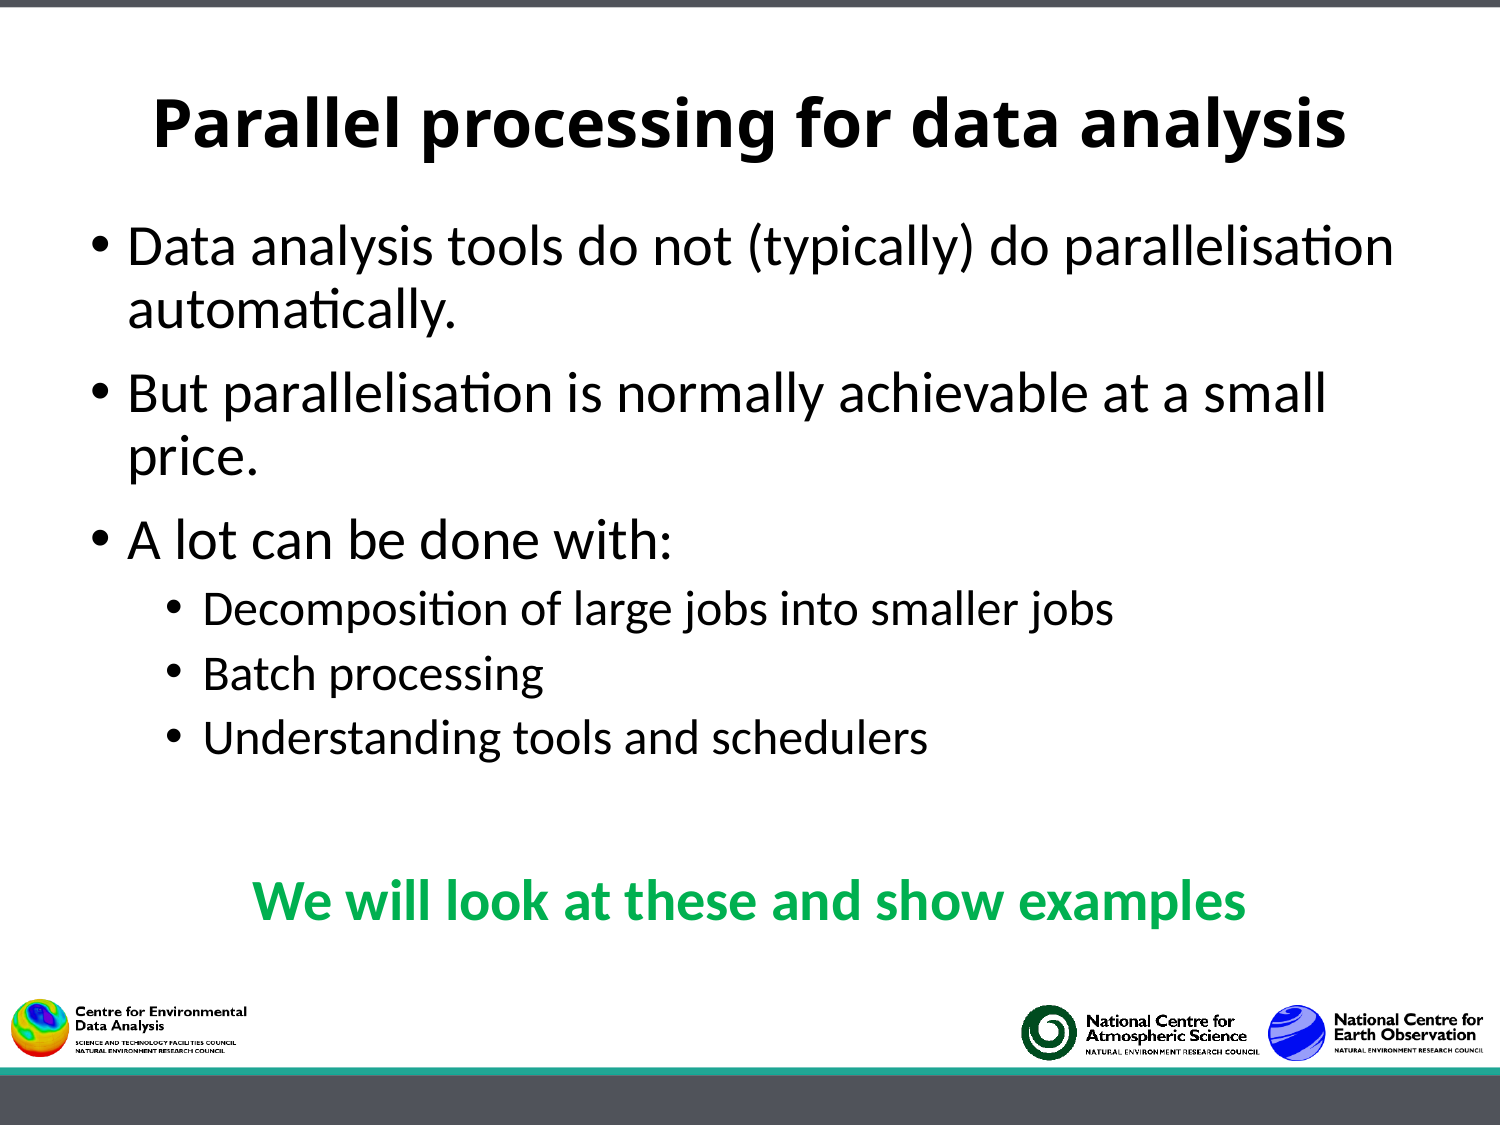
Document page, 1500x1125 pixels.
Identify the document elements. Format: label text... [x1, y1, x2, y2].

list Data analysis tools do not (typically) do parallelisation automatically. But parallelisation is normally achievable at a small price. A lot can be done with: Decomposition of large jobs into smaller jobs Batch processing Understanding tools and schedulers We will look at these and show examples [75, 208, 1425, 1016]
title Parallel processing for data analysis [75, 67, 1425, 185]
picture [0, 0, 1500, 1125]
